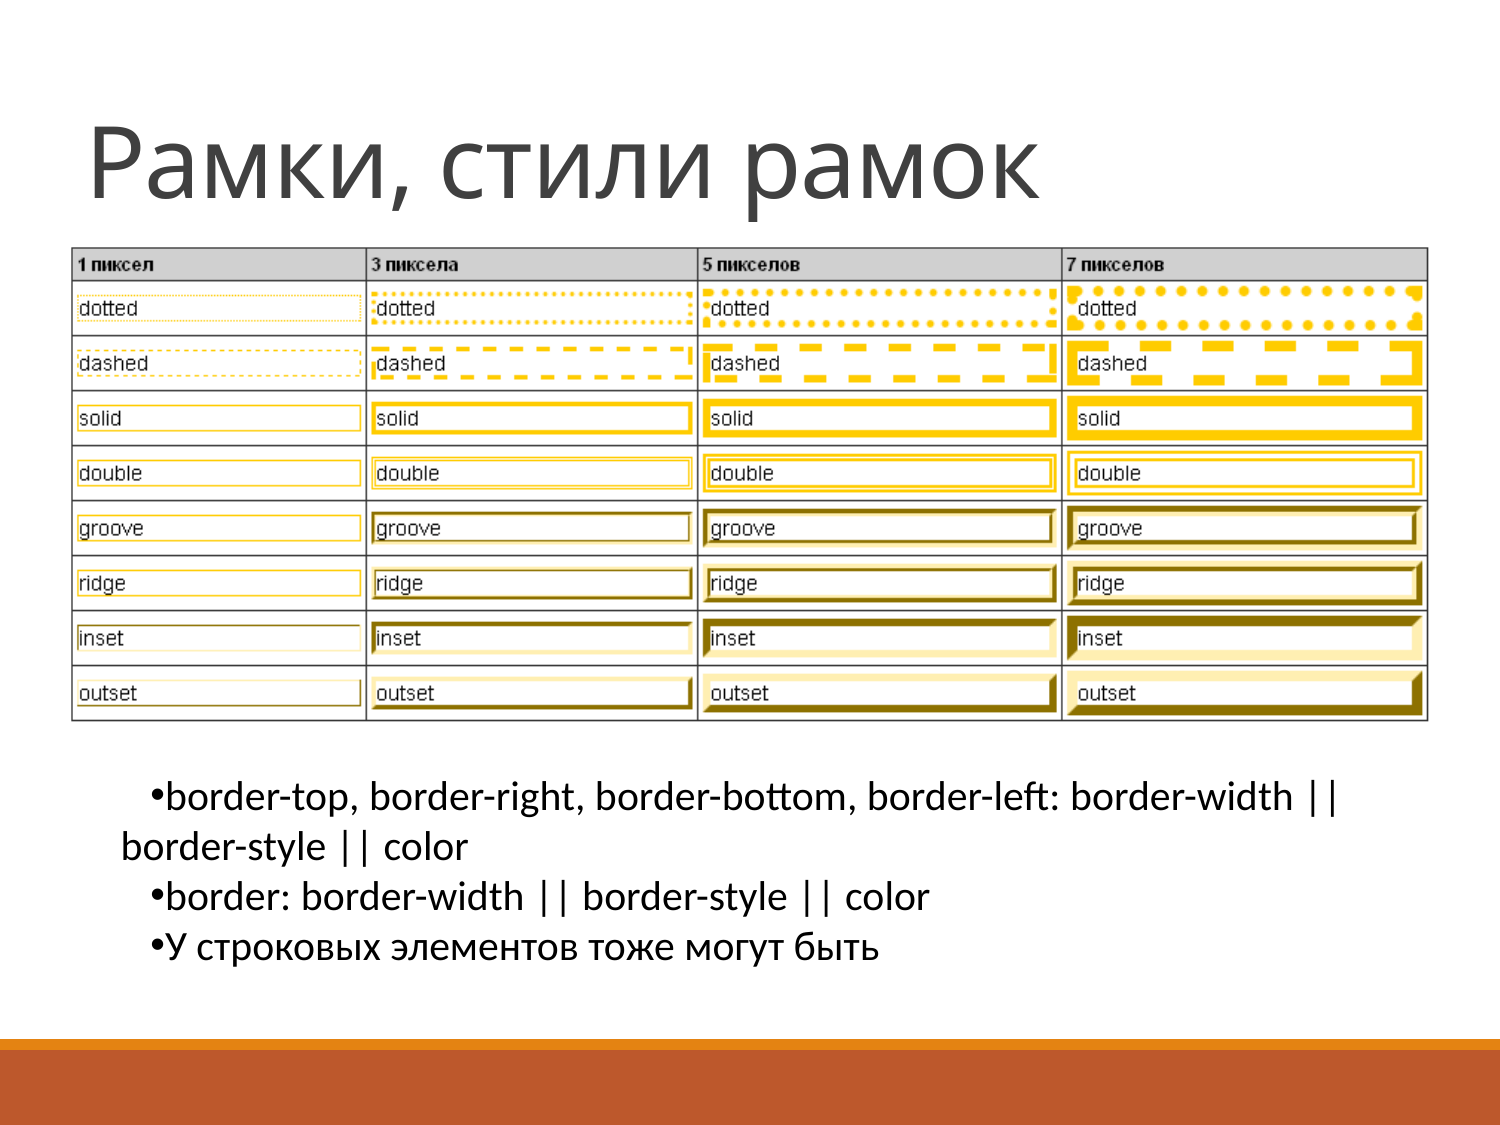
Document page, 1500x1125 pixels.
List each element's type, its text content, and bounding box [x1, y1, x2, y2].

text_box border-top, border-right, border-bottom, border-left: border-width || border-style || color border: border-width || border-style || color У строковых элементов тоже могут быть [70, 761, 1430, 1027]
title Рамки, стили рамок [70, 0, 1308, 227]
picture [69, 245, 1431, 724]
